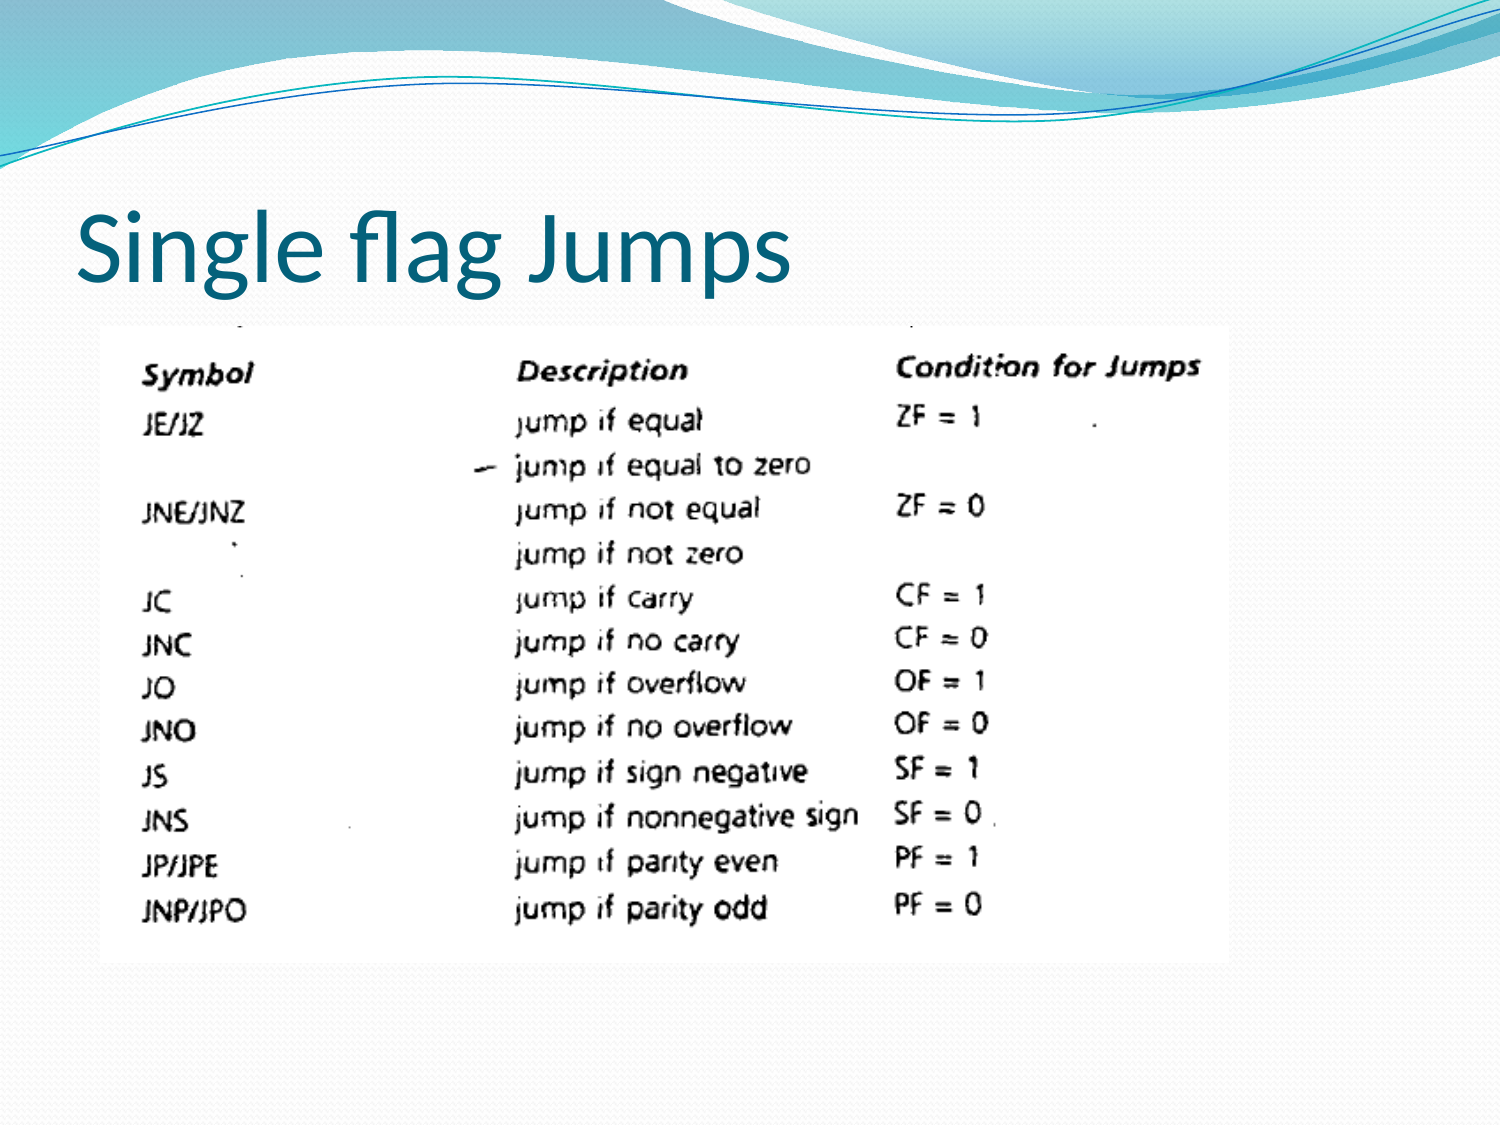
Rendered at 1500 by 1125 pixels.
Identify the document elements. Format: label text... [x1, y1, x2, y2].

picture [100, 325, 1229, 963]
title Single flag Jumps [75, 115, 1425, 303]
